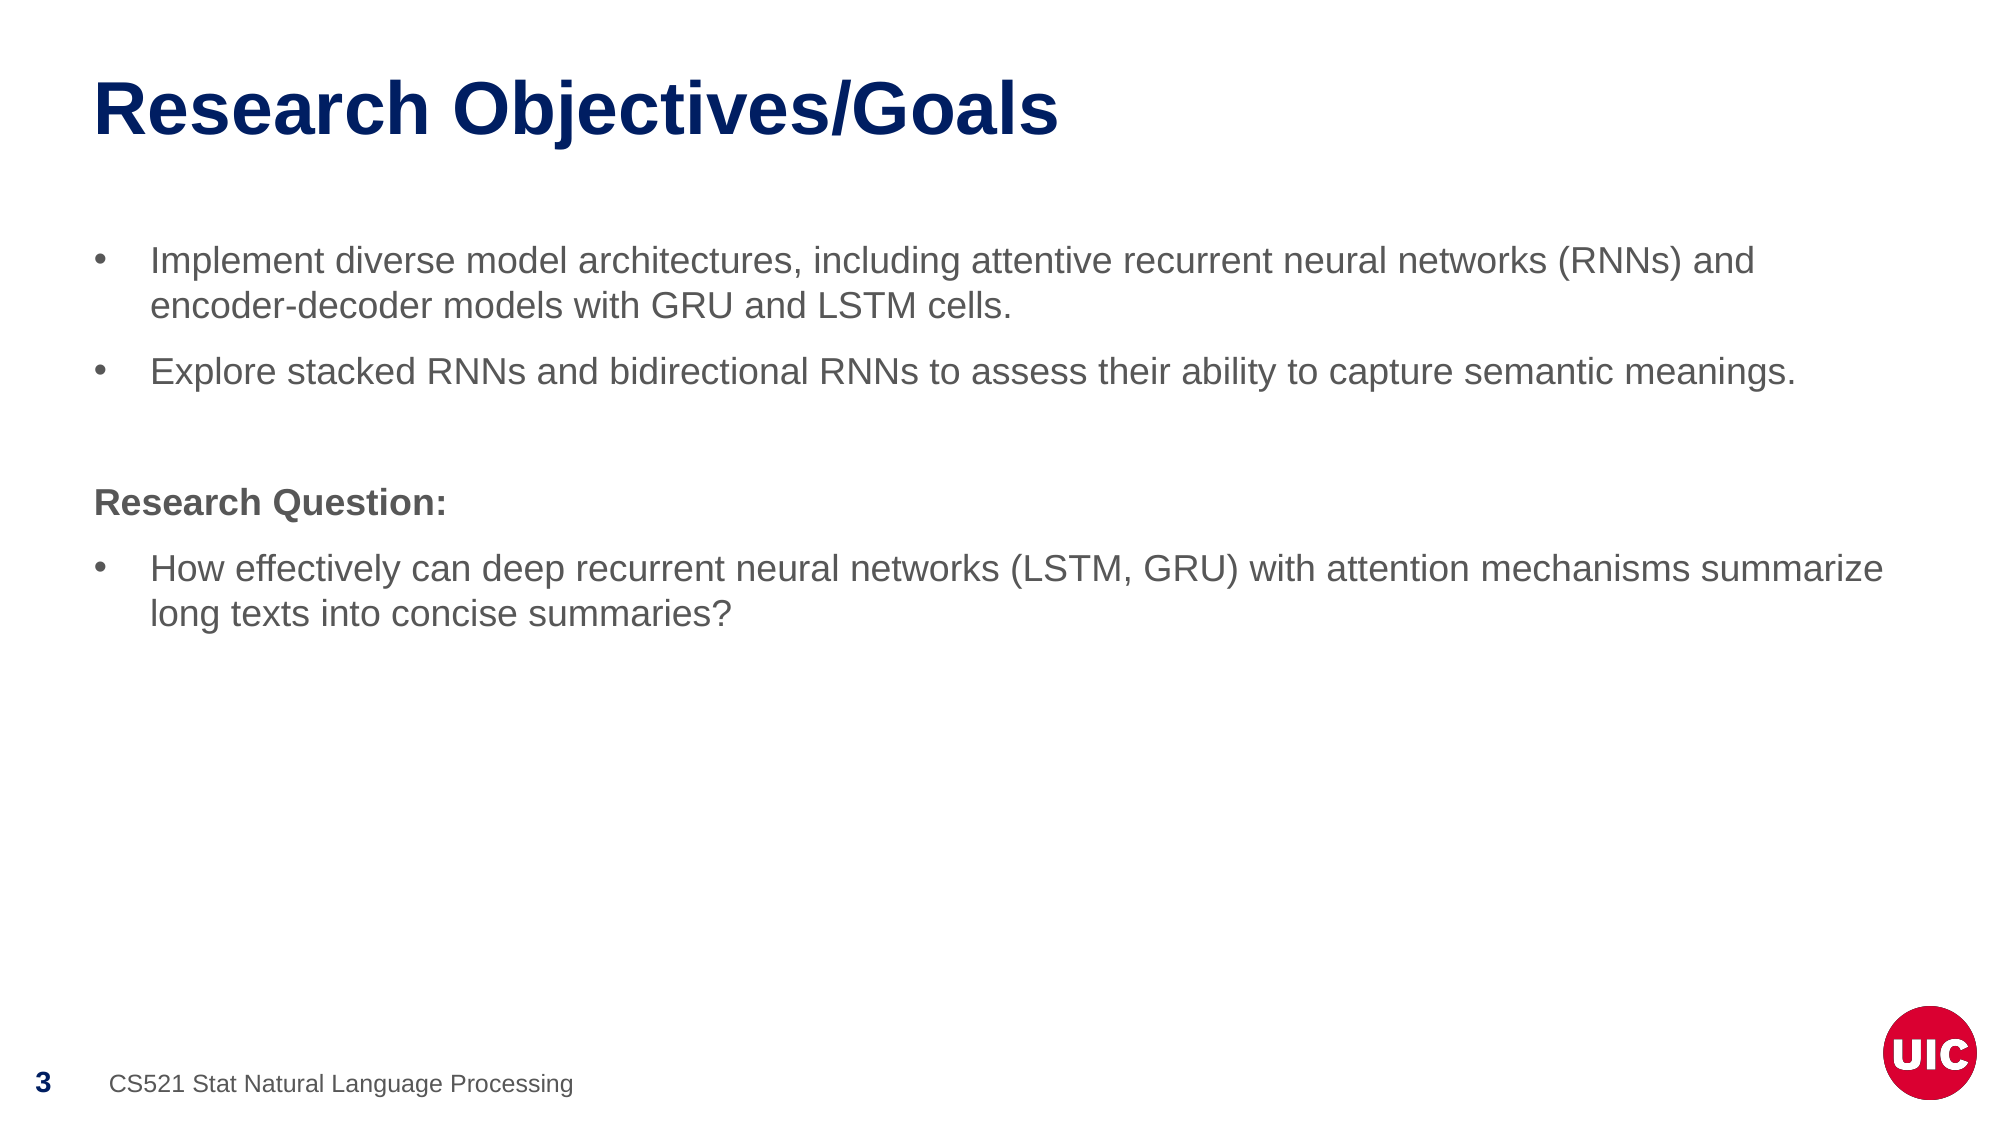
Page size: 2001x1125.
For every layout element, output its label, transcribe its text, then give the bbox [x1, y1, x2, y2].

title Research Objectives/Goals [93, 70, 1907, 204]
list Implement diverse model architectures, including attentive recurrent neural networks (RNNs) and encoder-decoder models with GRU and LSTM cells. Explore stacked RNNs and bidirectional RNNs to assess their ability to capture semantic meanings. Research Question: How effectively can deep recurrent neural networks (LSTM, GRU) with attention mechanisms summarize long texts into concise summaries? [93, 235, 1907, 973]
picture [1880, 1004, 1980, 1102]
footer CS521 Stat Natural Language Processing [93, 1053, 769, 1113]
